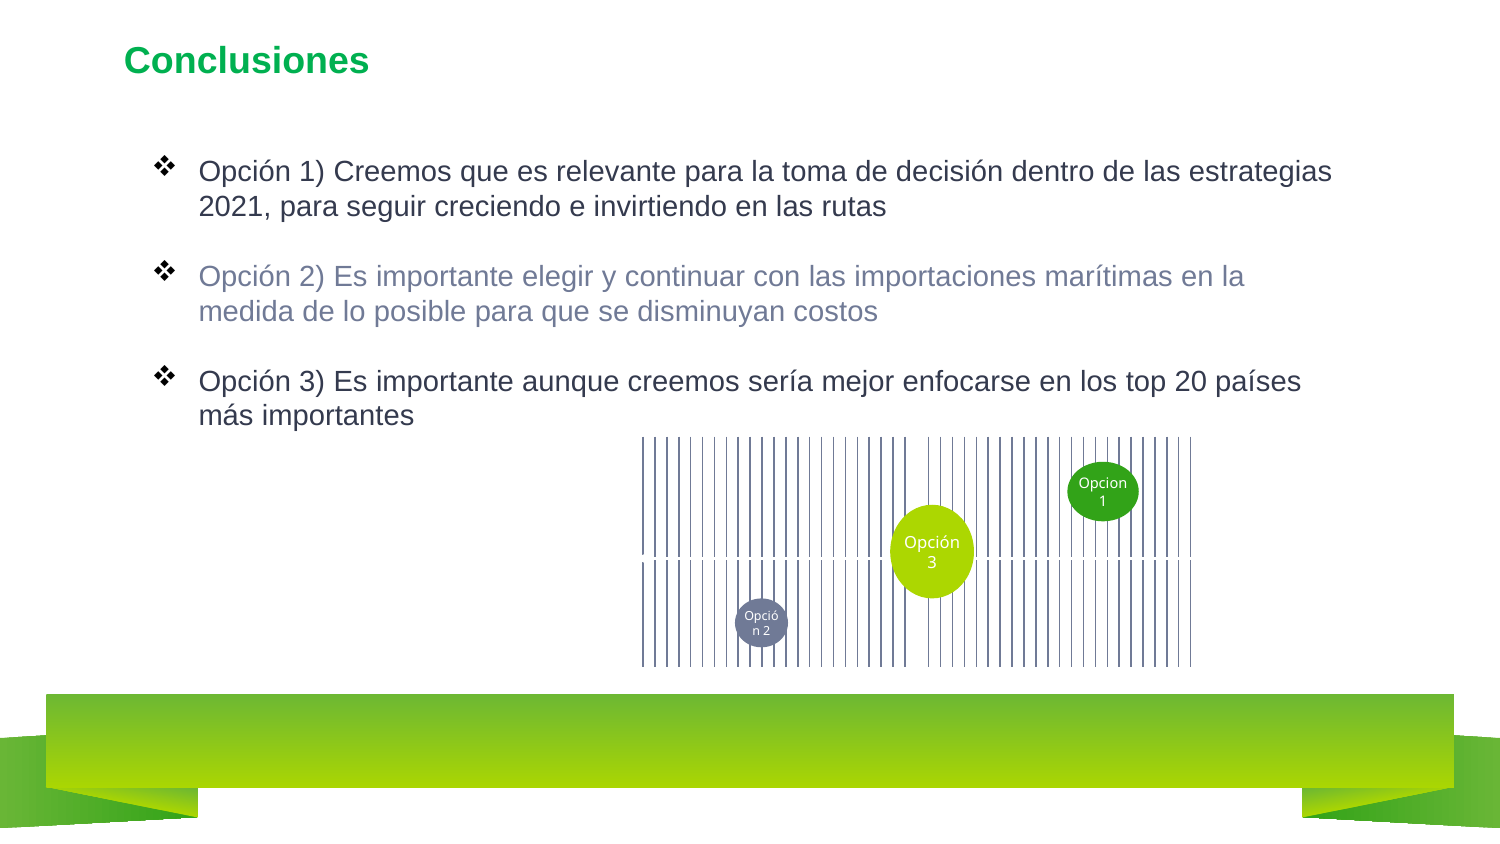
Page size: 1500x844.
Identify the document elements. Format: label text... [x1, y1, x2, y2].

text_box Conclusiones [109, 28, 969, 89]
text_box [642, 567, 910, 667]
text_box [920, 567, 1191, 667]
text_box Opción 1) Creemos que es relevante para la toma de decisión dentro de las estrategias 2021, para seguir creciendo e invirtiendo en las rutas Opción 2) Es importante elegir y continuar con las importaciones marítimas en la medida de lo posible para que se disminuyan costos Opción 3) Es importante aunque creemos sería mejor enfocarse en los top 20 países más importantes [136, 144, 1363, 648]
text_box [642, 436, 910, 557]
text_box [920, 436, 1191, 557]
